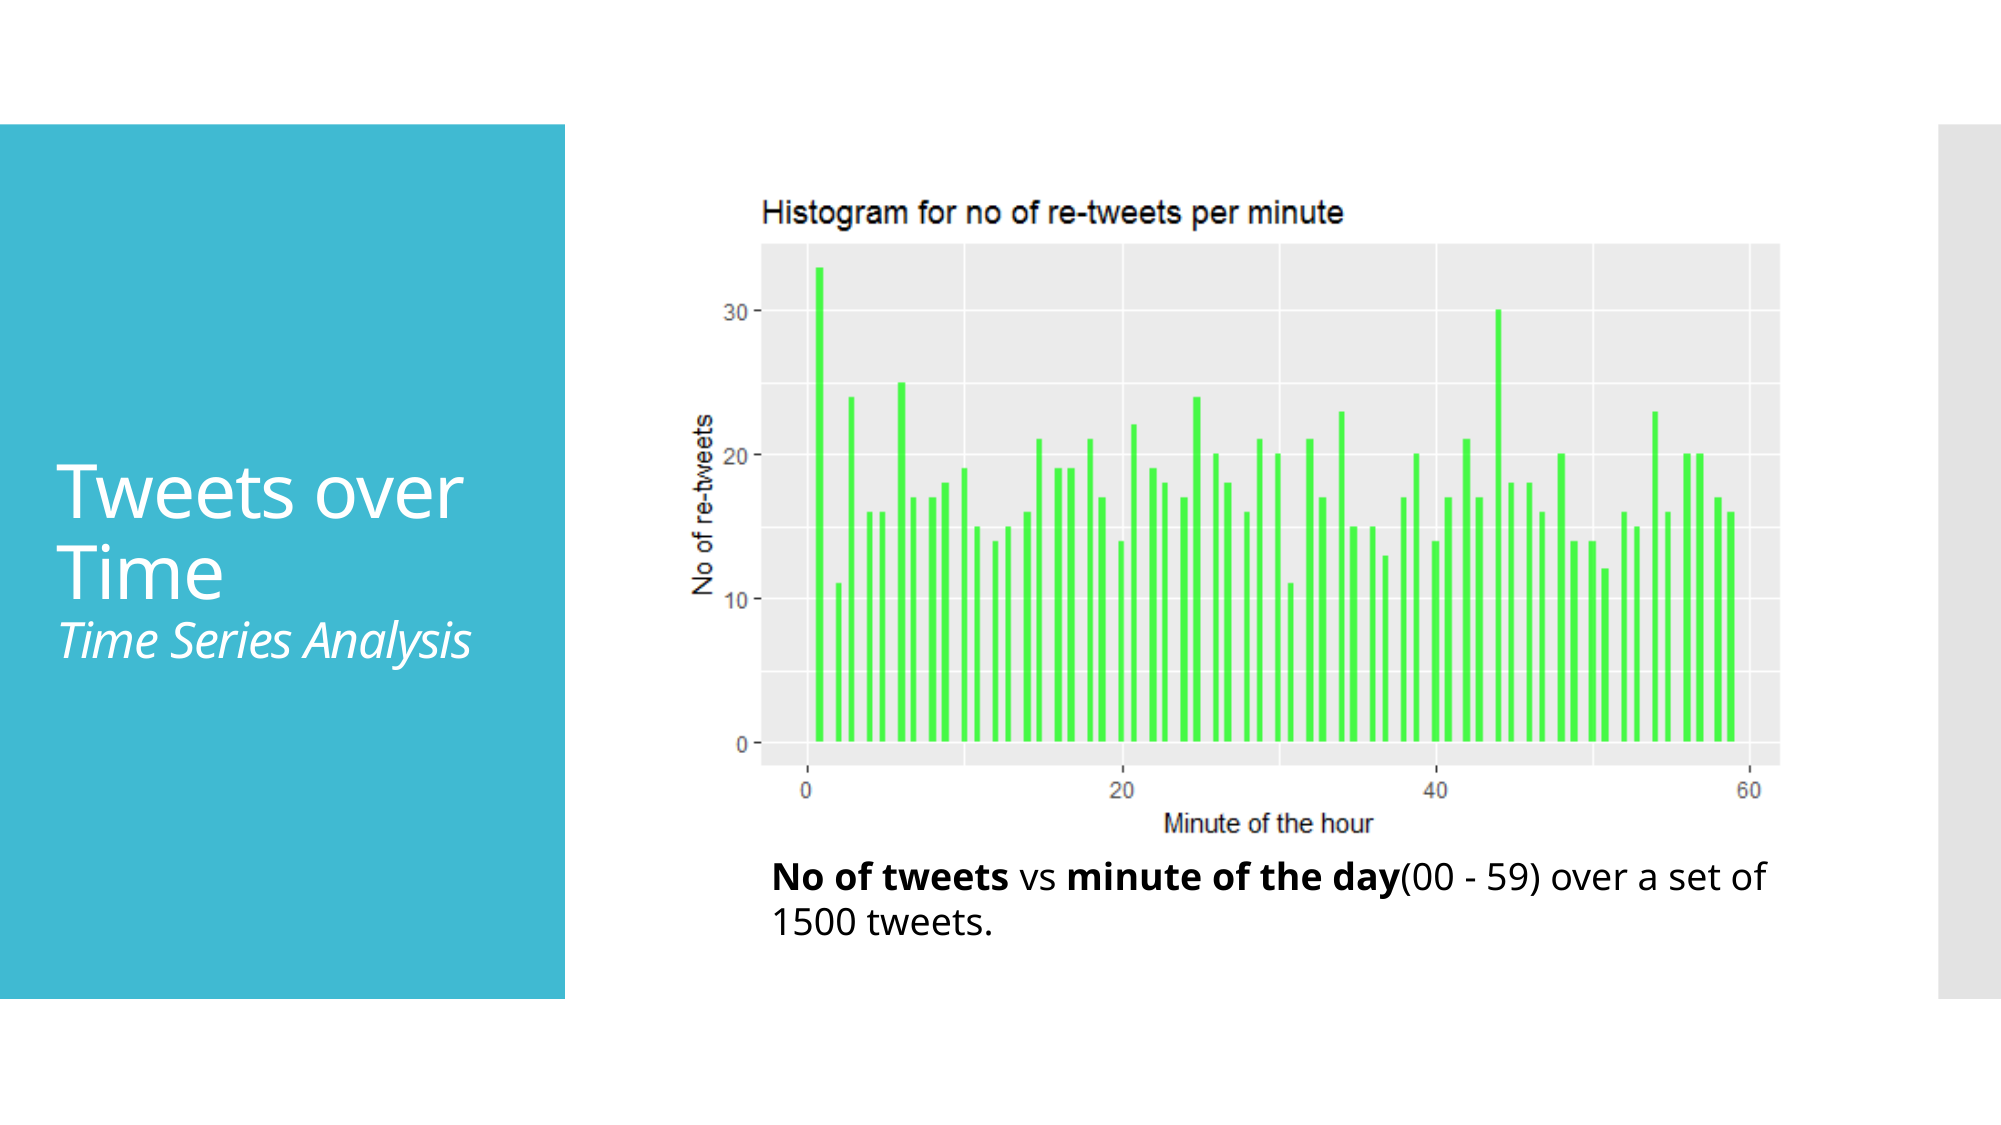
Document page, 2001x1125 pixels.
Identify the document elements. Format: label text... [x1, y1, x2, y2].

text_box No of tweets vs minute of the day(00 - 59) over a set of 1500 tweets. [756, 845, 1859, 951]
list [676, 184, 1795, 846]
title Tweets over Time Time Series Analysis [41, 184, 525, 940]
